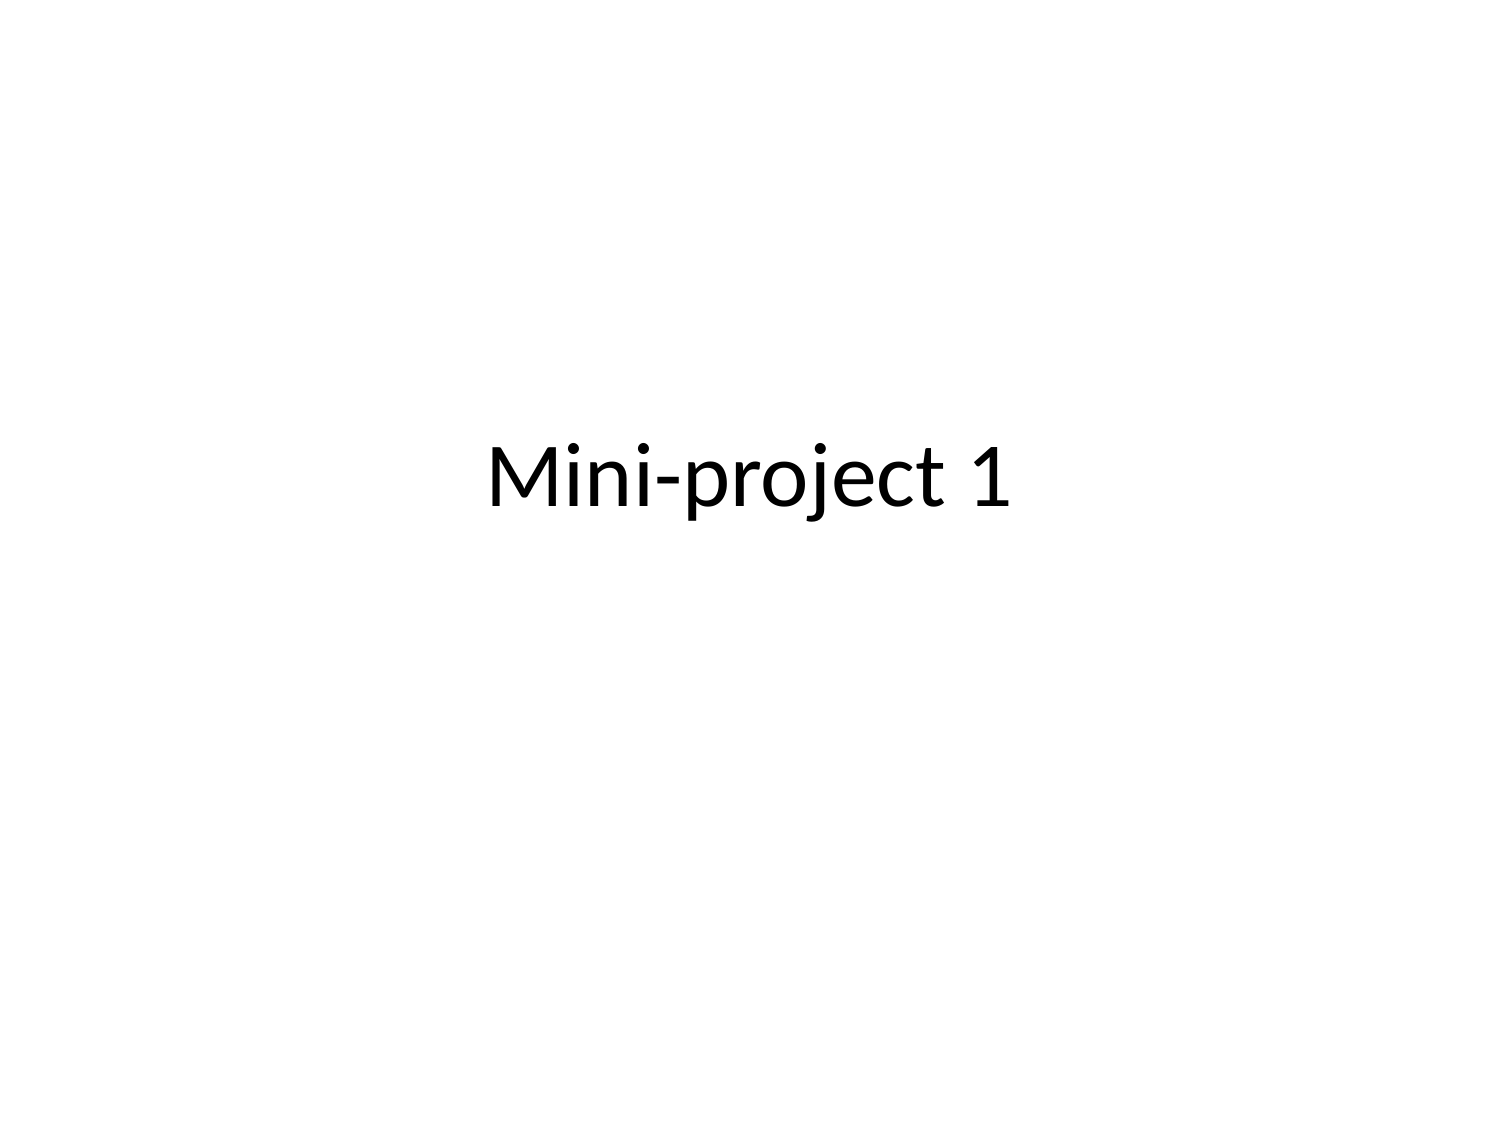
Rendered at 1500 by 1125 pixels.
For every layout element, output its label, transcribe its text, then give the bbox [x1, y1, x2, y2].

title Mini-project 1 [112, 349, 1388, 591]
